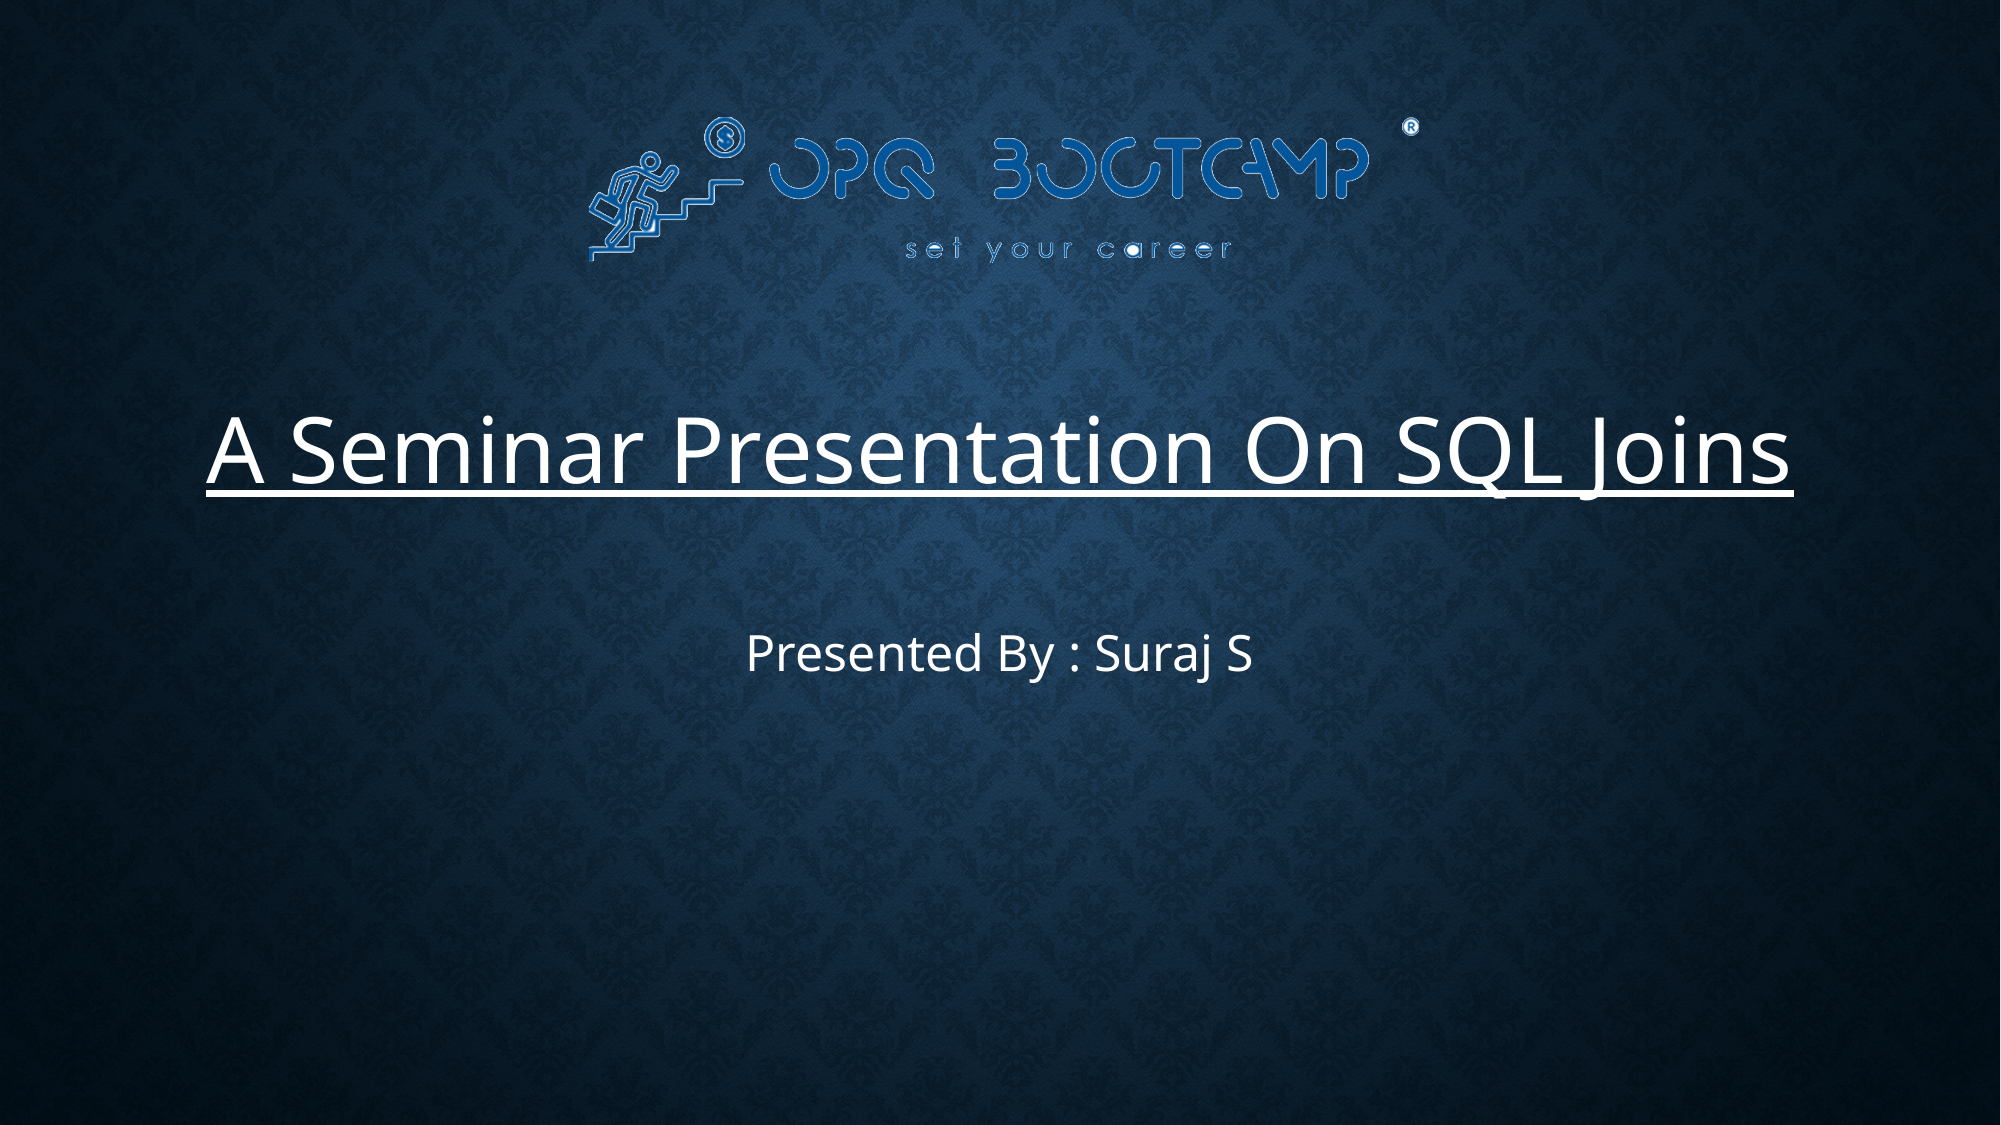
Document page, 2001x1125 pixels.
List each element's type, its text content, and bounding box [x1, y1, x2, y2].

text_box A Seminar Presentation On SQL Joins [187, 384, 1813, 509]
text_box Presented By : Suraj S [213, 614, 1787, 690]
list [572, 106, 1427, 273]
